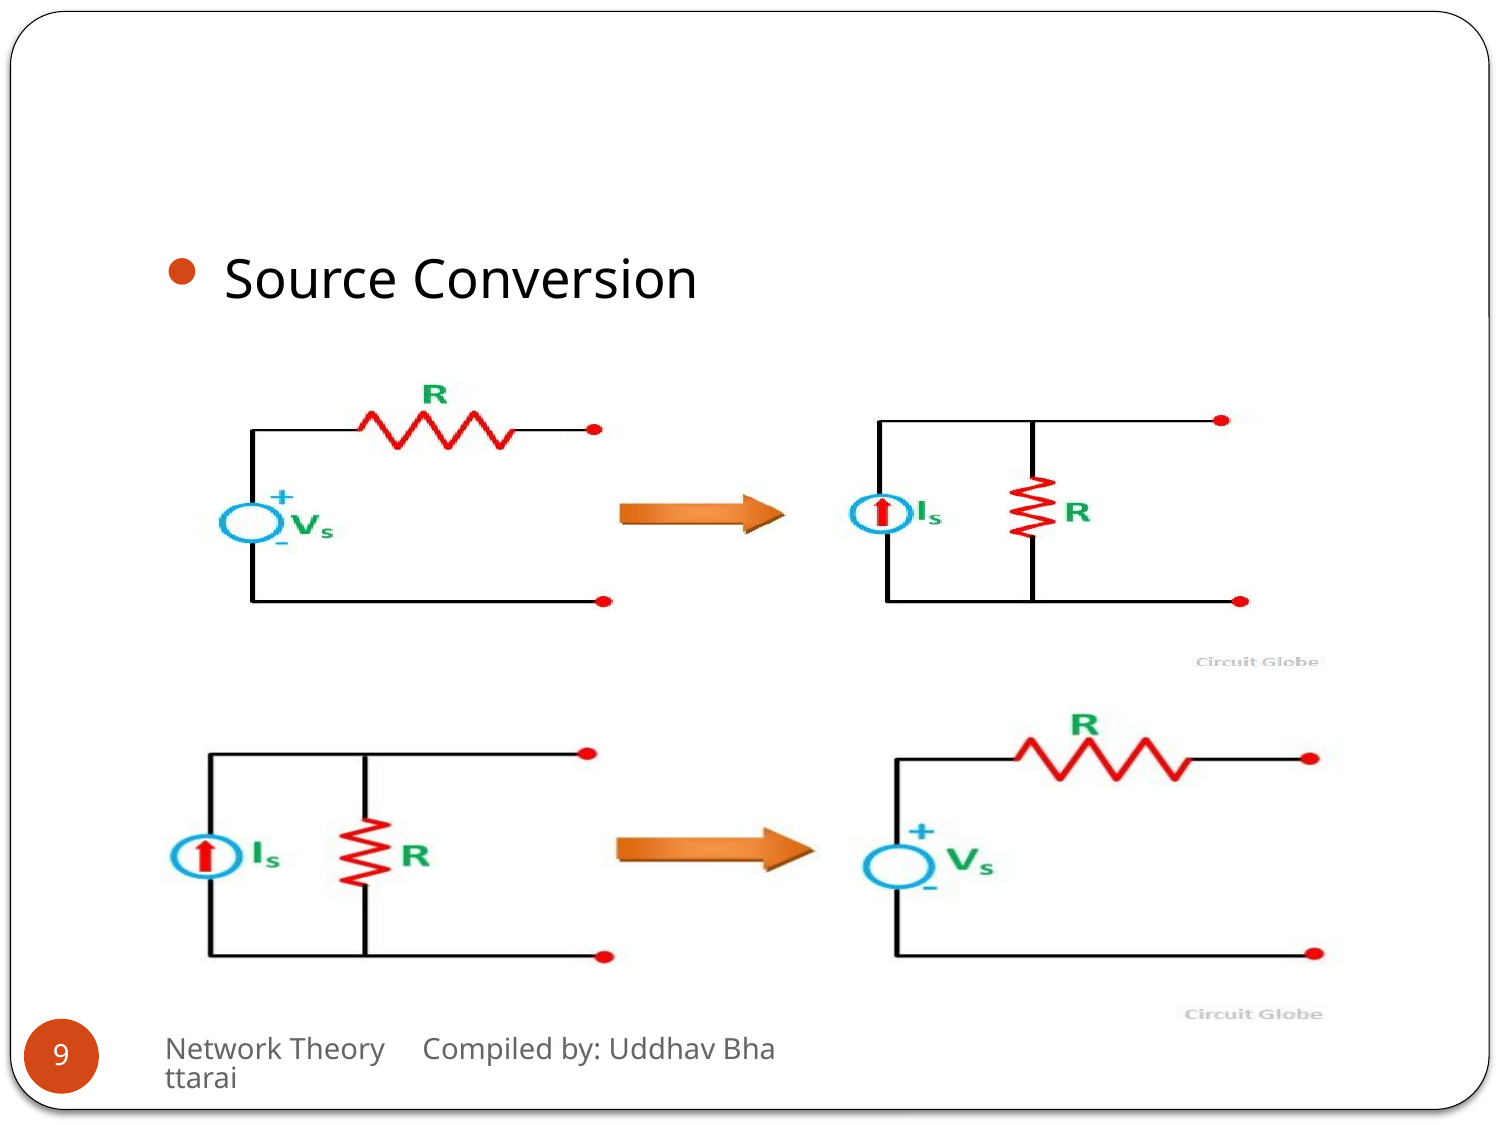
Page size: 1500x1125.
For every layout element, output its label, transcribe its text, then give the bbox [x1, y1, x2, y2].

footer Network Theory Compiled by: Uddhav Bhattarai [150, 1012, 800, 1088]
picture [162, 337, 1376, 1032]
slide_number 9 [23, 1018, 99, 1094]
list Source Conversion [150, 237, 1425, 988]
